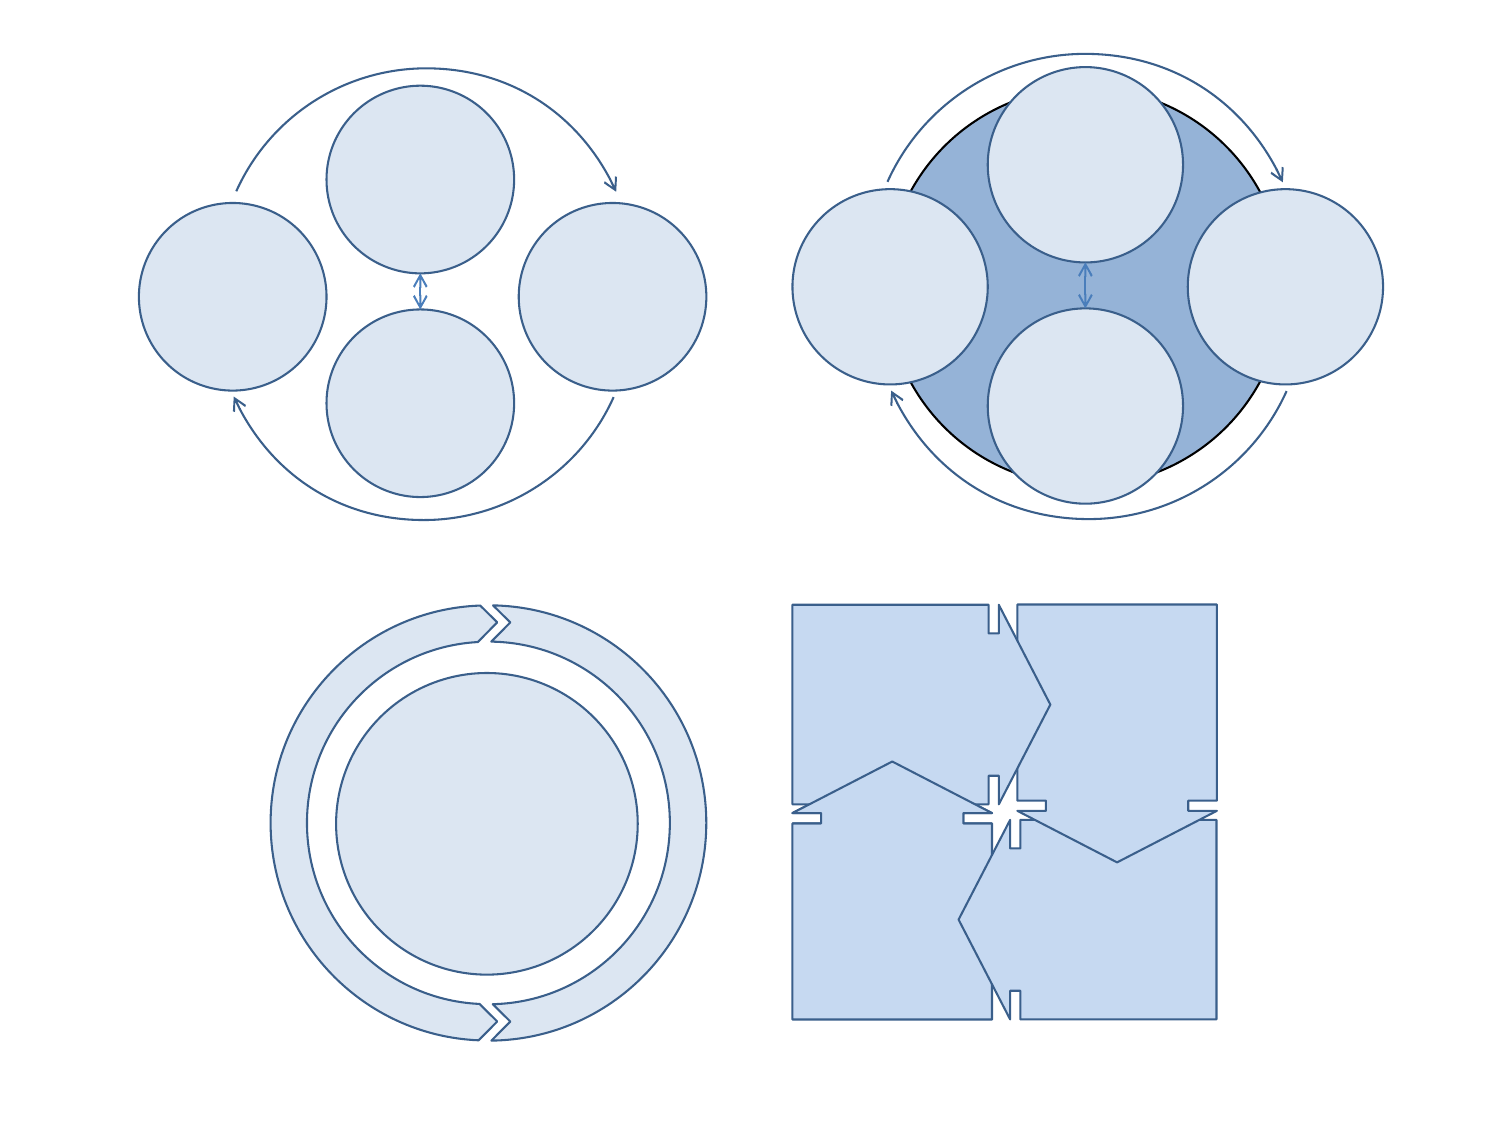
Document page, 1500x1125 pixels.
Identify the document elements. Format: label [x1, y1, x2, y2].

text_box [889, 390, 1289, 522]
text_box [1088, 183, 1262, 391]
text_box [790, 187, 990, 387]
text_box [270, 605, 707, 1041]
text_box [324, 83, 517, 276]
text_box [985, 64, 1186, 265]
text_box [136, 200, 329, 393]
text_box [1185, 187, 1386, 387]
text_box [516, 200, 709, 393]
text_box [232, 396, 616, 523]
text_box [985, 306, 1186, 506]
text_box [234, 66, 618, 193]
text_box [792, 604, 1218, 1020]
text_box [324, 307, 517, 500]
text_box [885, 51, 1285, 183]
text_box [909, 182, 1083, 390]
